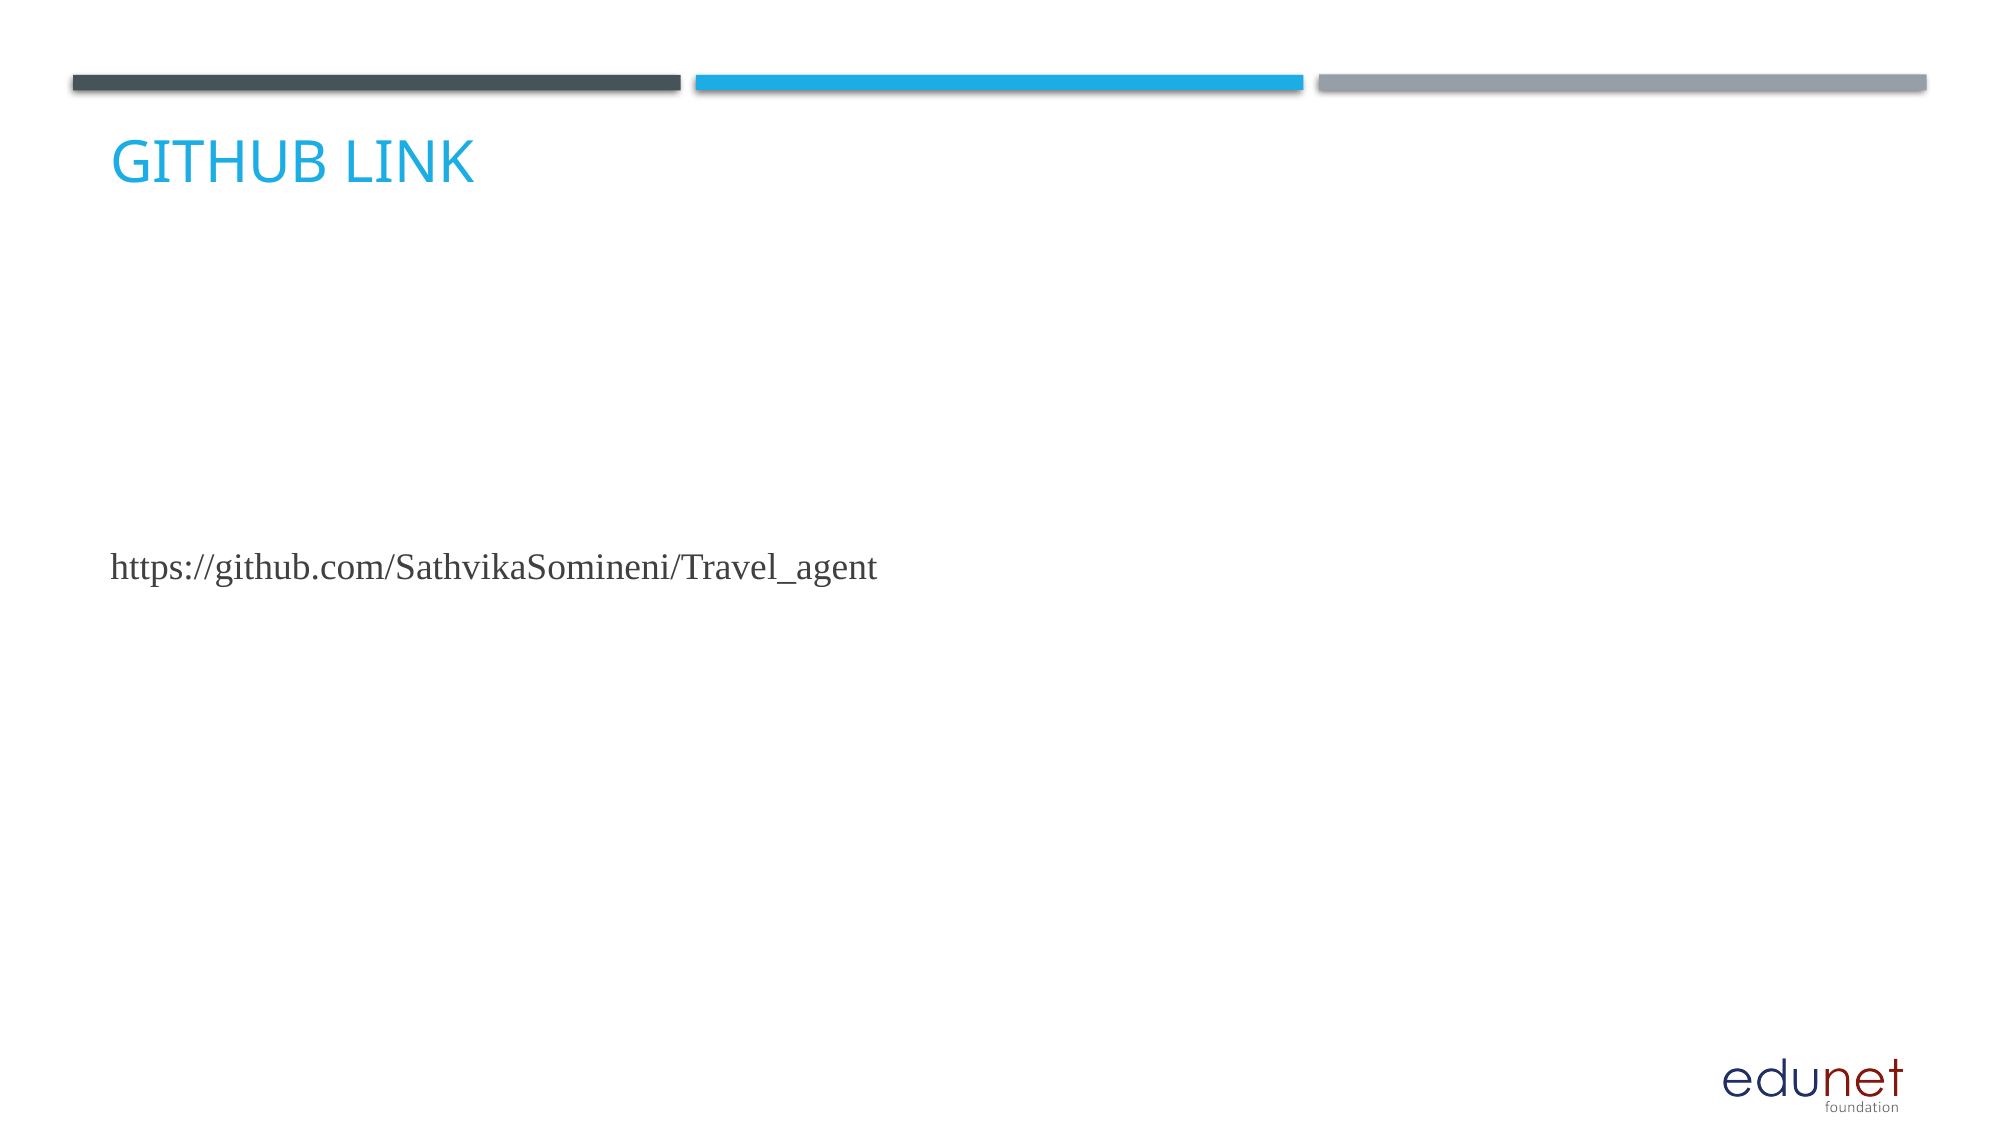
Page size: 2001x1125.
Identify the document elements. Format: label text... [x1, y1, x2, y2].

picture [1719, 1056, 1905, 1116]
list https://github.com/SathvikaSomineni/Travel_agent [95, 213, 1905, 981]
title GitHub Link [95, 115, 1905, 203]
